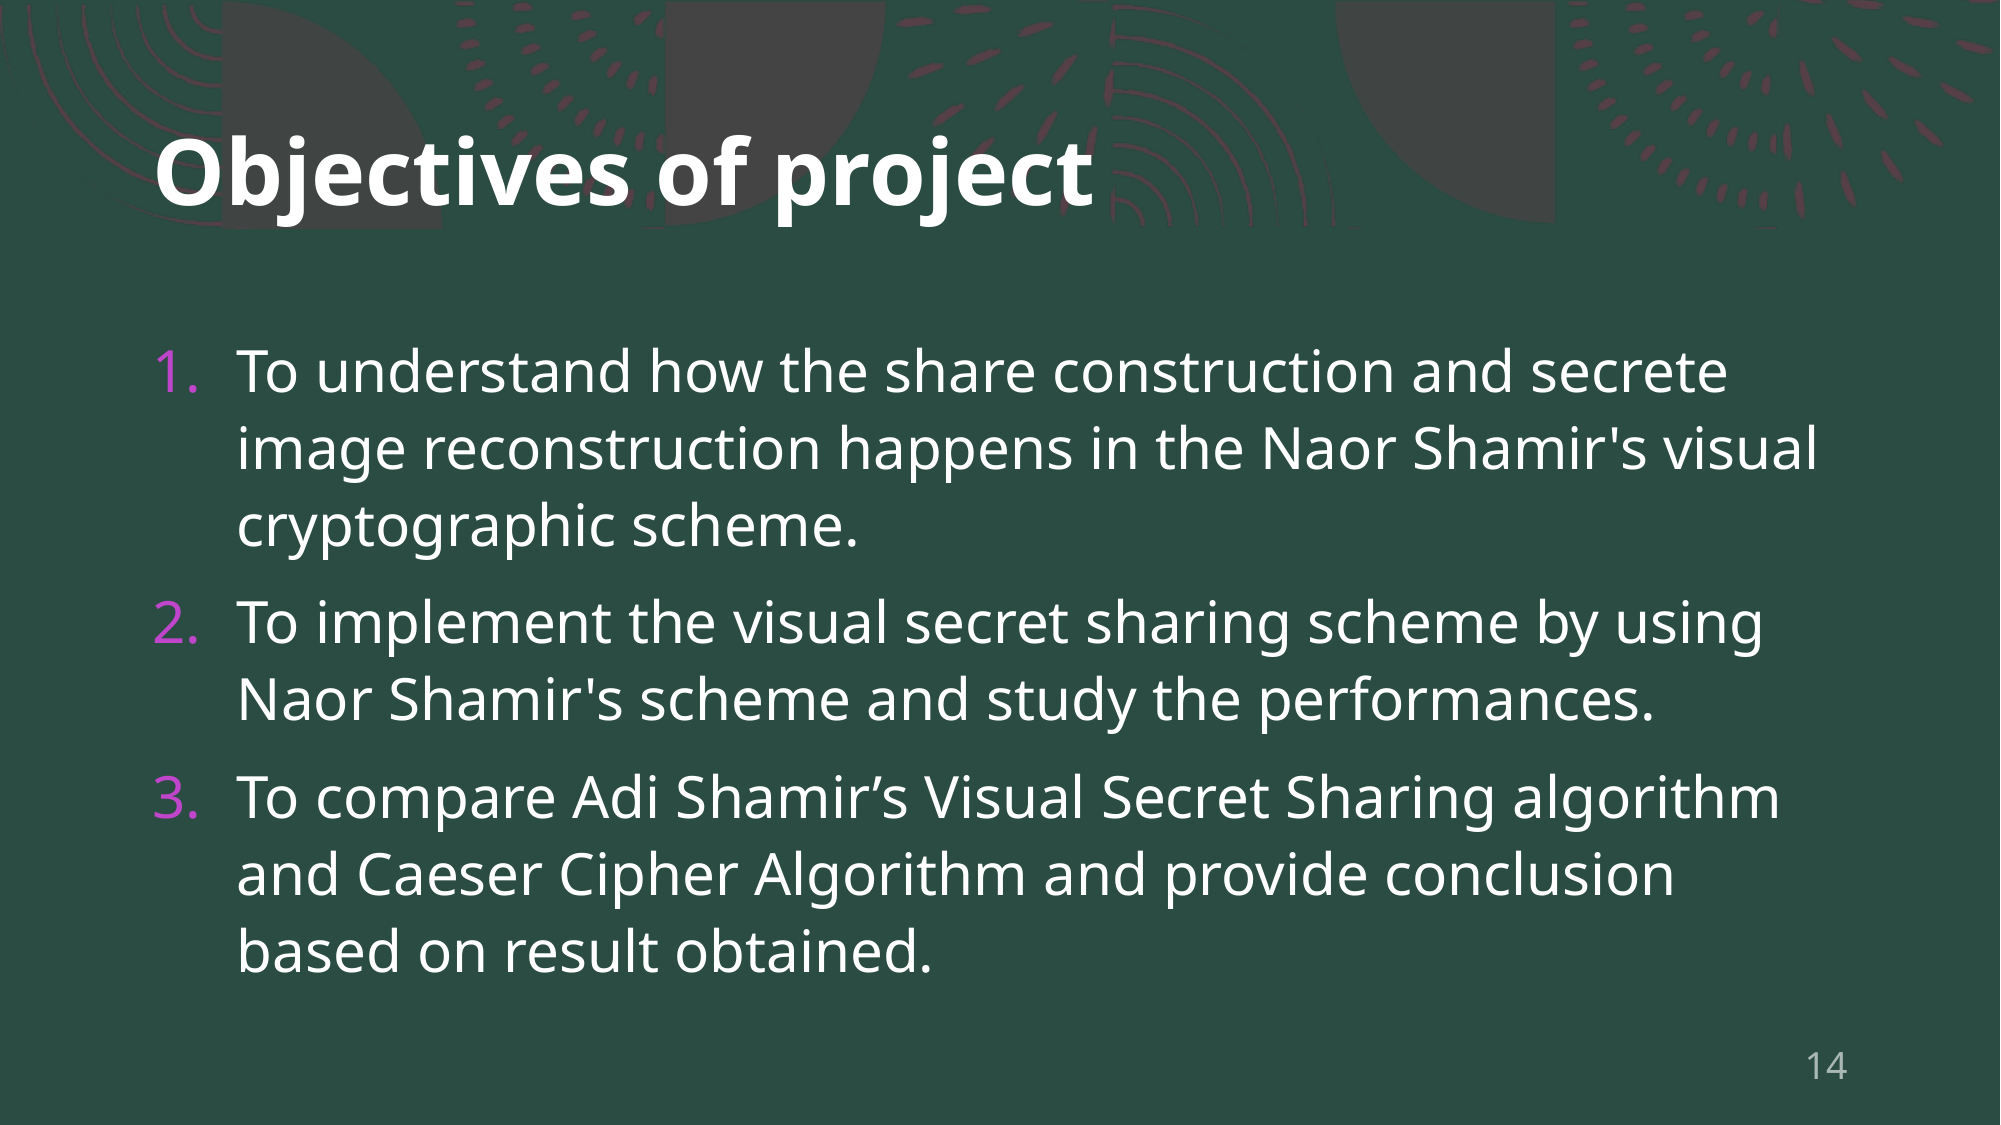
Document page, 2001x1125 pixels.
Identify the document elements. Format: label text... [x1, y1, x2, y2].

list To understand how the share construction and secrete image reconstruction happens in the Naor Shamir's visual cryptographic scheme. To implement the visual secret sharing scheme by using Naor Shamir's scheme and study the performances. To compare Adi Shamir’s Visual Secret Sharing algorithm and Caeser Cipher Algorithm and provide conclusion based on result obtained. [137, 319, 1863, 1009]
slide_number 14 [1412, 1037, 1863, 1098]
title Objectives of project [137, 60, 1863, 278]
